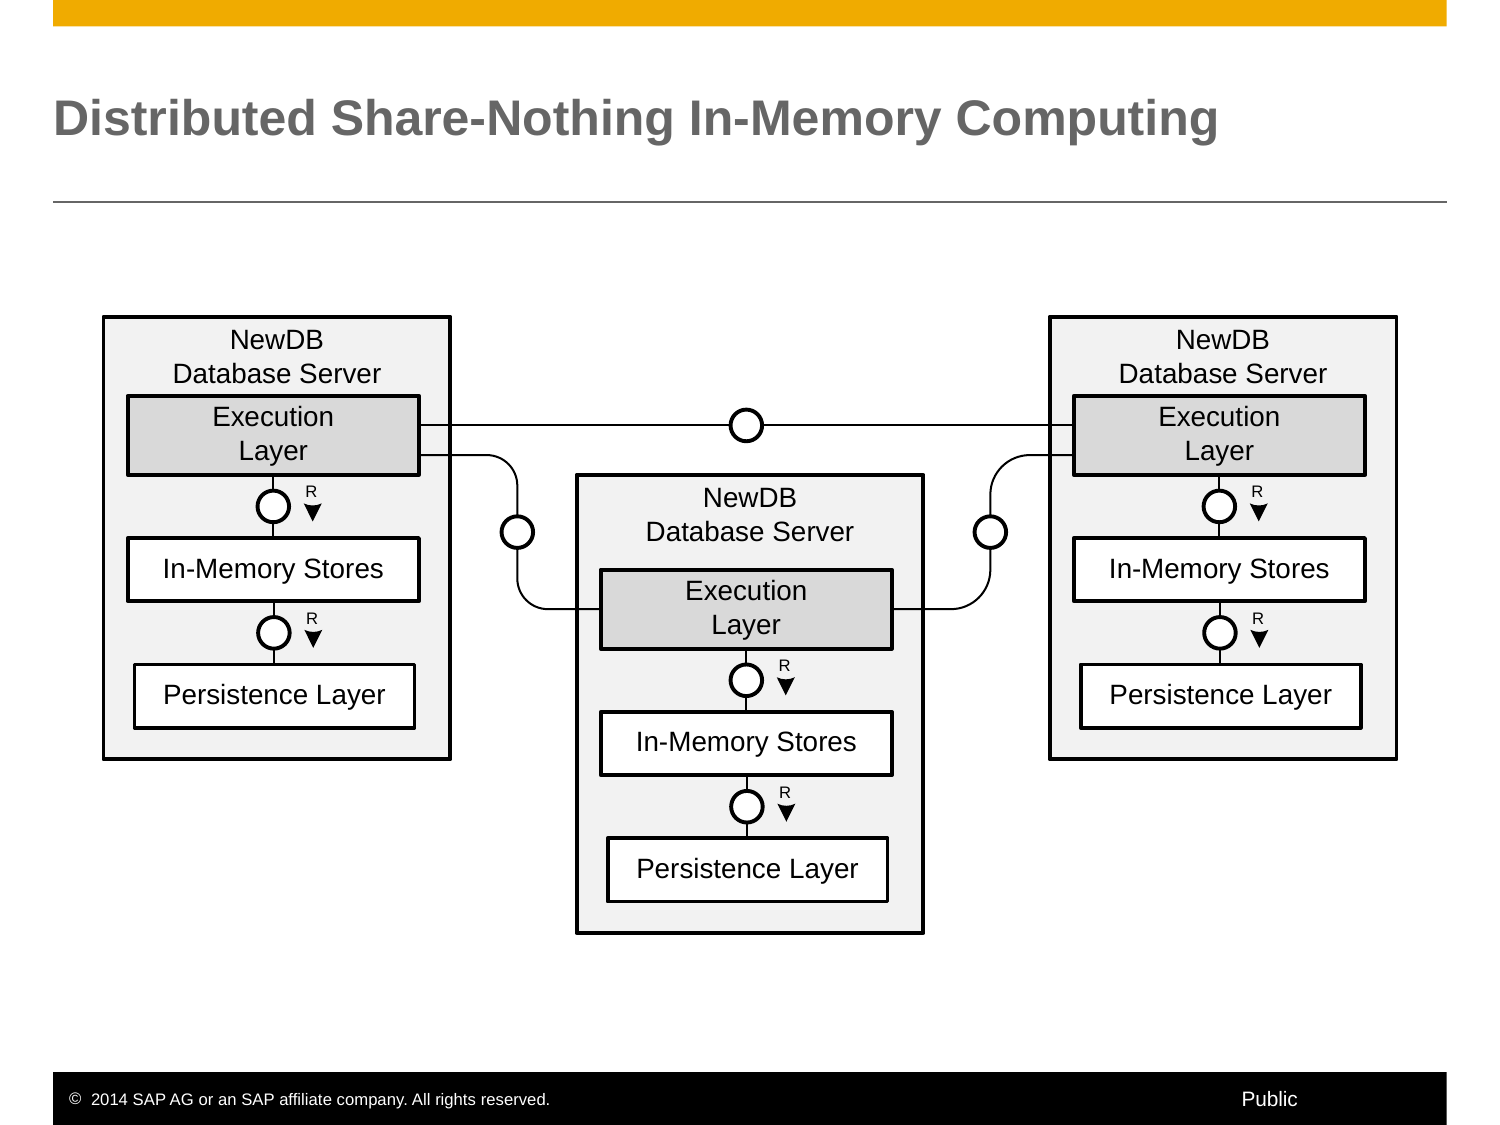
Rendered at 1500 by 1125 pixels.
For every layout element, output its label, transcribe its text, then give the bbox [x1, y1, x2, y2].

picture [98, 311, 1402, 939]
title Distributed Share-Nothing In-Memory Computing [53, 53, 1447, 178]
